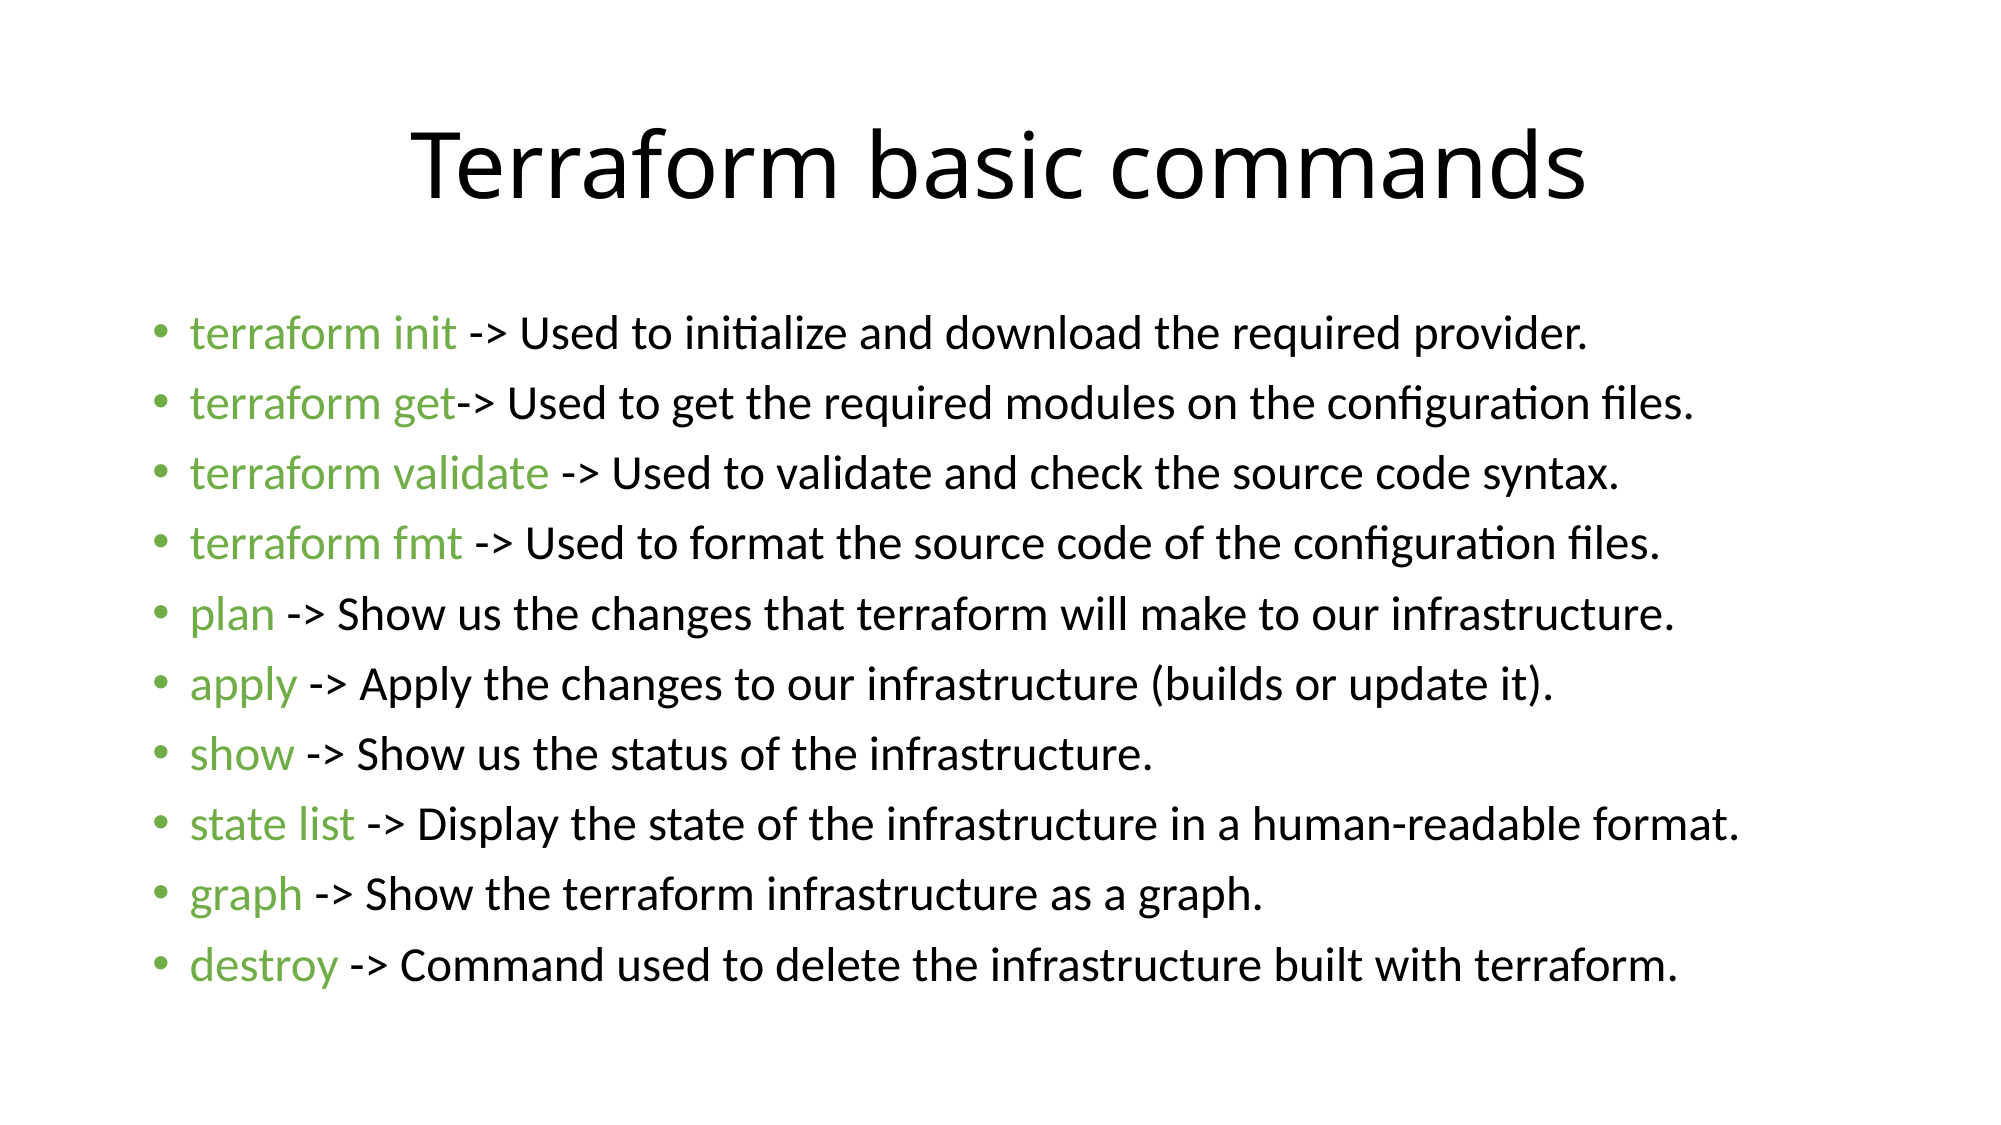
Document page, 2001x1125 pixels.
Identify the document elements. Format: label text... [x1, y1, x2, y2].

list terraform init -> Used to initialize and download the required provider. terraform get-> Used to get the required modules on the configuration files. terraform validate -> Used to validate and check the source code syntax. terraform fmt -> Used to format the source code of the configuration files. plan -> Show us the changes that terraform will make to our infrastructure. apply -> Apply the changes to our infrastructure (builds or update it). show -> Show us the status of the infrastructure. state list -> Display the state of the infrastructure in a human-readable format. graph -> Show the terraform infrastructure as a graph. destroy -> Command used to delete the infrastructure built with terraform. [137, 299, 1863, 1014]
title Terraform basic commands [137, 59, 1863, 278]
